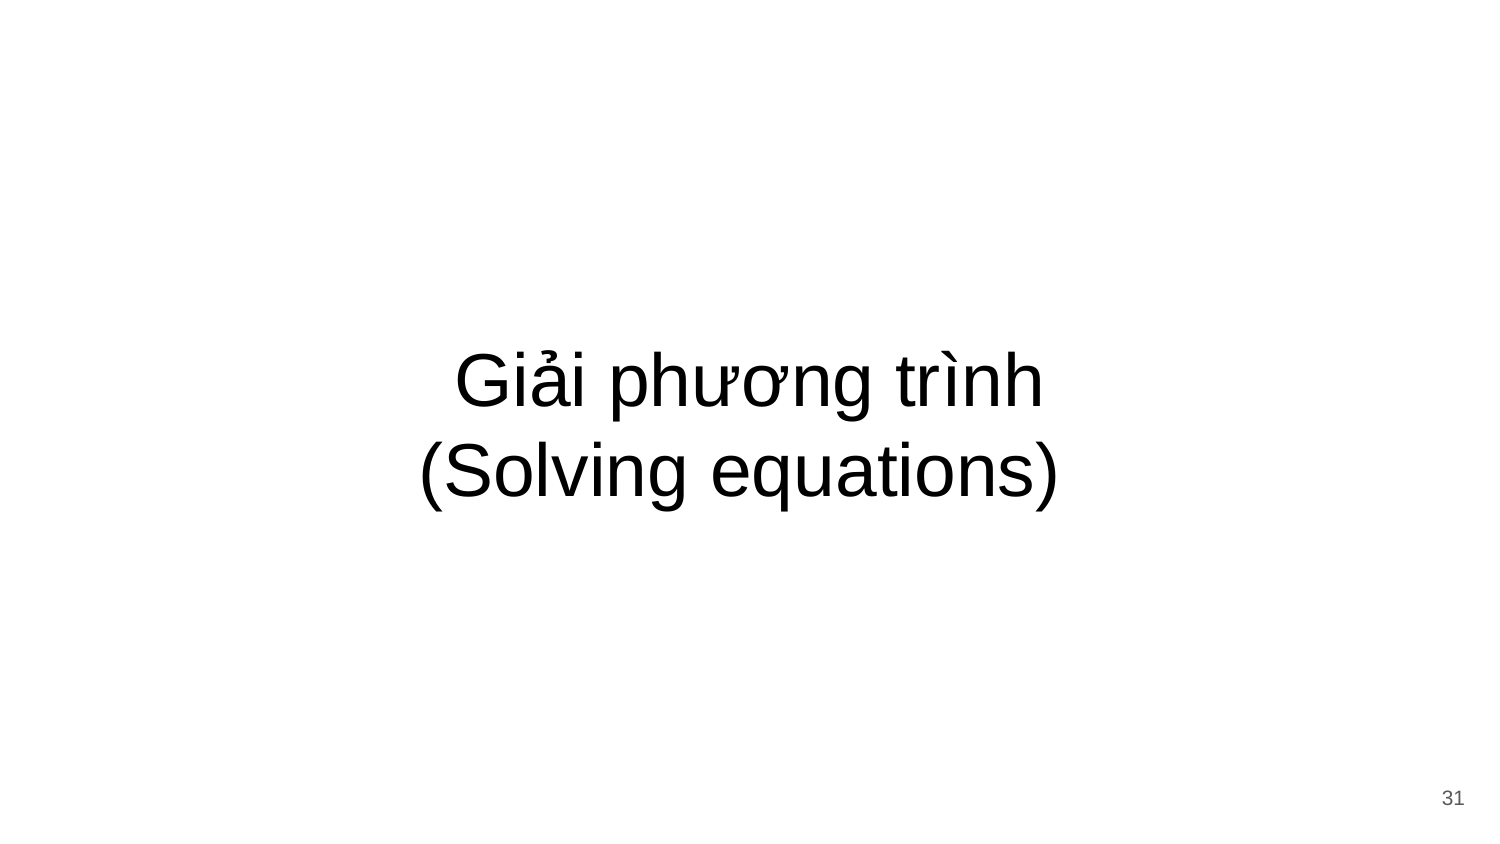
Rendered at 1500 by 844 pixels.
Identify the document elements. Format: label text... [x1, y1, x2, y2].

slide_number ‹#› [1389, 764, 1480, 830]
title Giải phương trình (Solving equations) [51, 352, 1449, 491]
